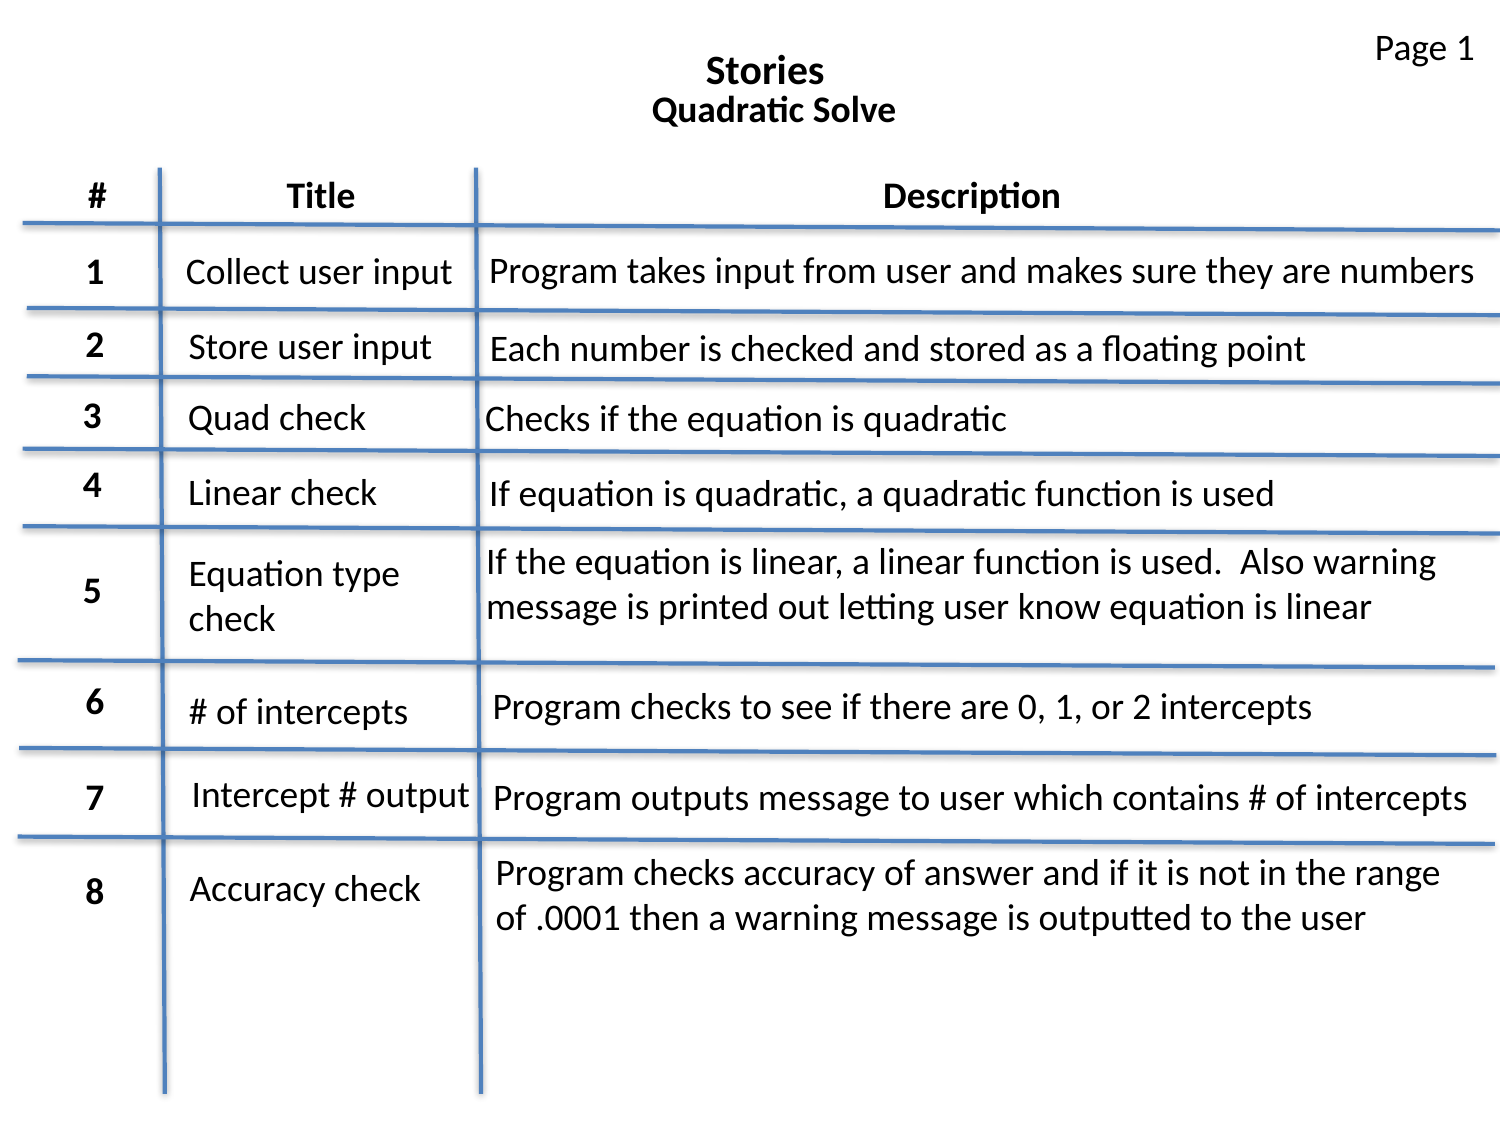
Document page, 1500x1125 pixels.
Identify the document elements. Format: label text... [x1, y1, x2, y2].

text_box [1461, 665, 1495, 670]
text_box [159, 460, 164, 523]
text_box [17, 834, 1334, 841]
text_box [473, 167, 479, 221]
text_box [26, 374, 1500, 386]
text_box Program checks to see if there are 0, 1, or 2 intercepts [477, 674, 1329, 734]
text_box 3 [67, 386, 112, 444]
text_box Each number is checked and stored as a floating point [475, 316, 1322, 376]
text_box Program outputs message to user which contains # of intercepts [478, 765, 1484, 826]
text_box 4 [68, 460, 117, 512]
text_box Title [271, 163, 371, 224]
text_box Accuracy check [174, 856, 436, 917]
text_box Quad check [173, 385, 381, 445]
text_box [26, 305, 1500, 318]
text_box [19, 745, 1497, 758]
text_box [477, 848, 484, 1094]
text_box [160, 759, 166, 834]
text_box 5 [68, 558, 117, 619]
text_box # of intercepts [174, 679, 424, 740]
text_box [157, 167, 163, 220]
text_box Program checks accuracy of answer and if it is not in the range of .0001 then a warning message is outputted to the user [480, 841, 1457, 946]
text_box 6 [70, 670, 120, 730]
text_box [22, 220, 1500, 233]
text_box Page 1 [1360, 15, 1490, 75]
text_box [158, 387, 164, 446]
text_box [477, 734, 482, 746]
text_box 2 [70, 319, 120, 373]
text_box If the equation is linear, a linear function is used. Also warning message is printed out letting user know equation is linear [471, 529, 1461, 680]
text_box 7 [70, 765, 120, 825]
text_box Description [868, 163, 1077, 224]
text_box [158, 320, 164, 373]
text_box # [73, 163, 122, 224]
text_box [159, 537, 165, 657]
text_box [22, 446, 1500, 459]
text_box [22, 524, 1015, 531]
text_box Equation type check [173, 541, 416, 647]
text_box Program takes input from user and makes sure they are numbers [474, 238, 1491, 298]
text_box [158, 234, 163, 305]
text_box [1457, 841, 1495, 846]
text_box Store user input [173, 314, 448, 375]
text_box [1461, 531, 1500, 536]
text_box If equation is quadratic, a quadratic function is used [474, 461, 1291, 522]
text_box Linear check [173, 460, 393, 521]
text_box 8 [70, 859, 120, 919]
text_box [160, 671, 166, 745]
text_box 1 [70, 239, 120, 300]
text_box Intercept # output [176, 762, 486, 823]
text_box [17, 658, 471, 665]
text_box [161, 847, 167, 1094]
text_box [474, 298, 479, 306]
text_box Quadratic Solve [637, 77, 912, 138]
text_box Stories [691, 35, 840, 77]
text_box [477, 823, 482, 835]
text_box Collect user input [171, 239, 468, 300]
text_box Checks if the equation is quadratic [470, 386, 1023, 447]
